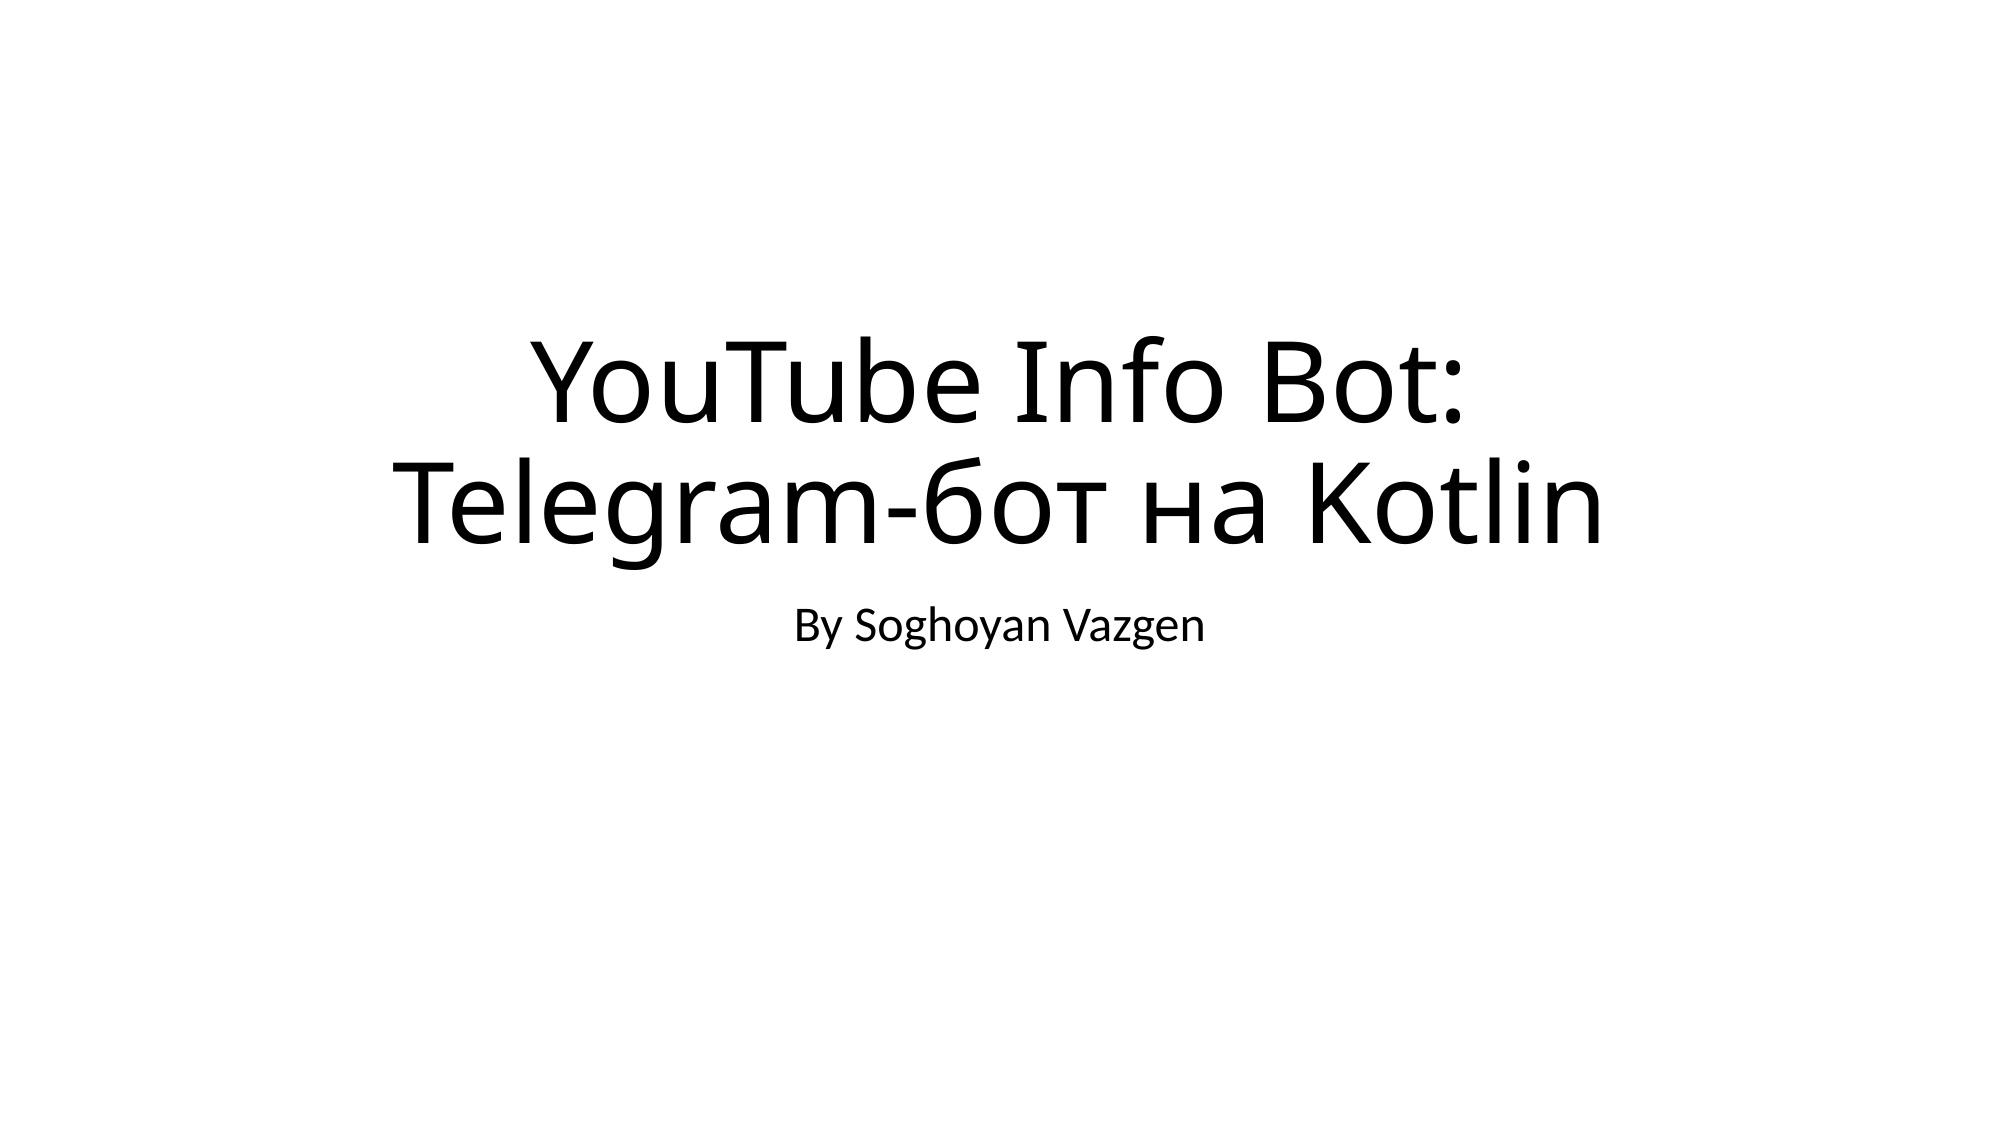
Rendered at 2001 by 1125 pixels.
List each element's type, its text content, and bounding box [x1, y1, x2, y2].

title YouTube Info Bot: Telegram-бот на Kotlin [249, 184, 1750, 576]
subtitle By Soghoyan Vazgen [249, 590, 1750, 863]
